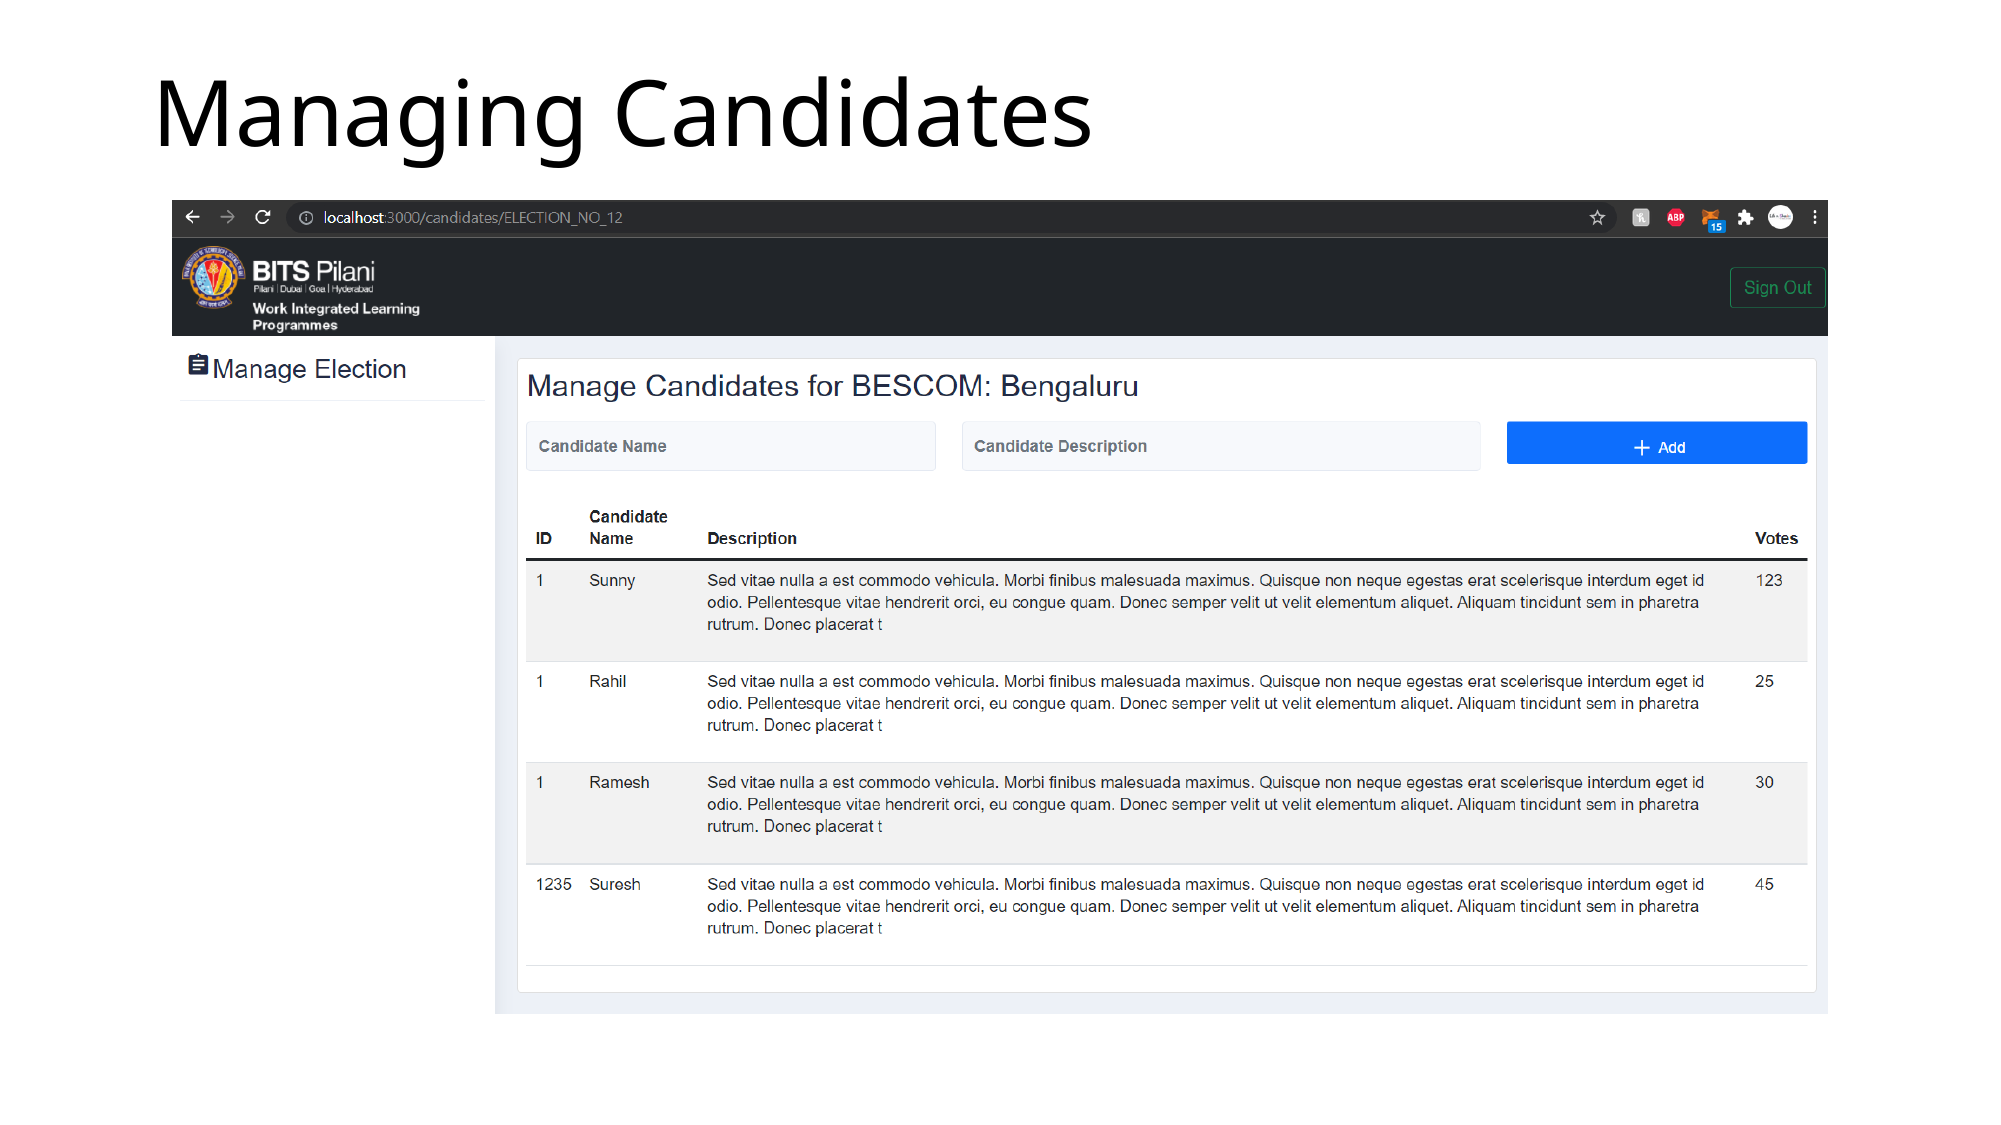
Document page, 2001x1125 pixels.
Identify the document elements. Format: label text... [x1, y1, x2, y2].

title Managing Candidates [137, 59, 1863, 175]
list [172, 200, 1828, 1014]
